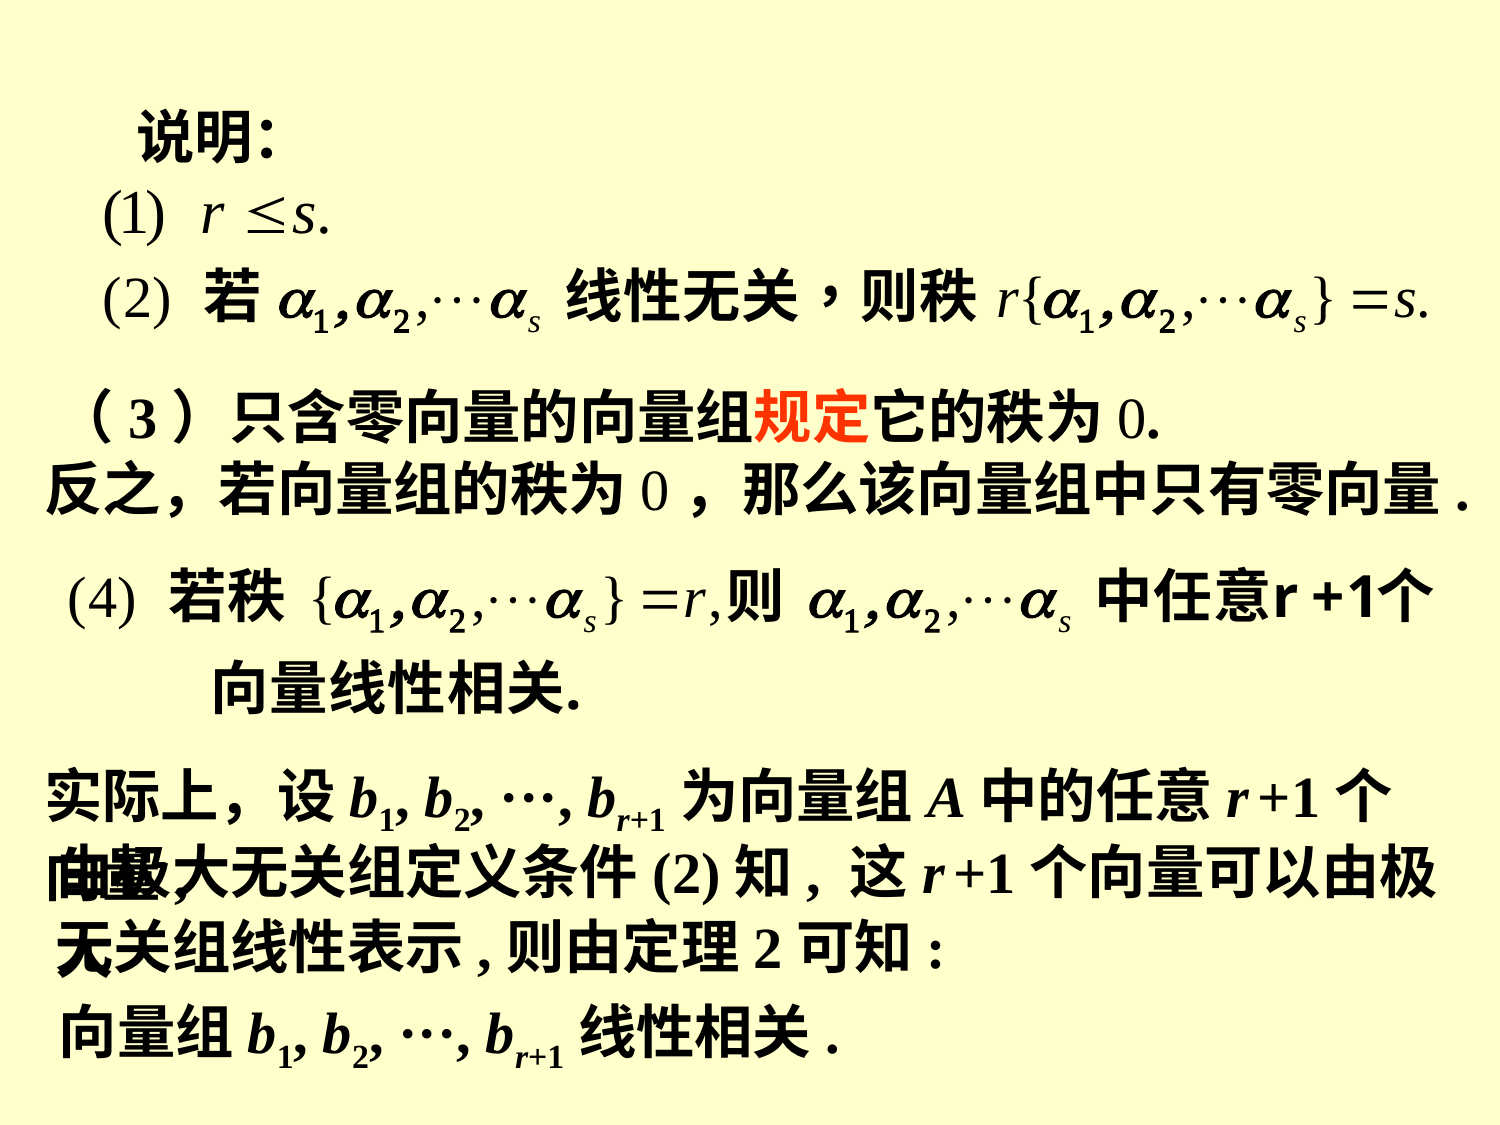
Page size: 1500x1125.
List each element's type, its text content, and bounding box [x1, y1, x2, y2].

text_box 说明： [121, 93, 326, 178]
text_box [64, 562, 1438, 722]
text_box 无关组线性表示,则由定理2可知: [41, 903, 1282, 988]
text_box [100, 266, 1432, 339]
text_box （3）只含零向量的向量组规定它的秩为0. [41, 337, 1235, 458]
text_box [100, 184, 331, 255]
text_box 由极大无关组定义条件(2)知, 这r +1个向量可以由极大 [41, 828, 1500, 993]
text_box 反之，若向量组的秩为0，那么该向量组中只有零向量. [29, 444, 1465, 529]
text_box 向量组b1, b2, ···, br+1线性相关. [44, 987, 855, 1083]
text_box 实际上，设b1, b2, ···, br+1为向量组A中的任意r +1个向量, [29, 751, 1465, 916]
